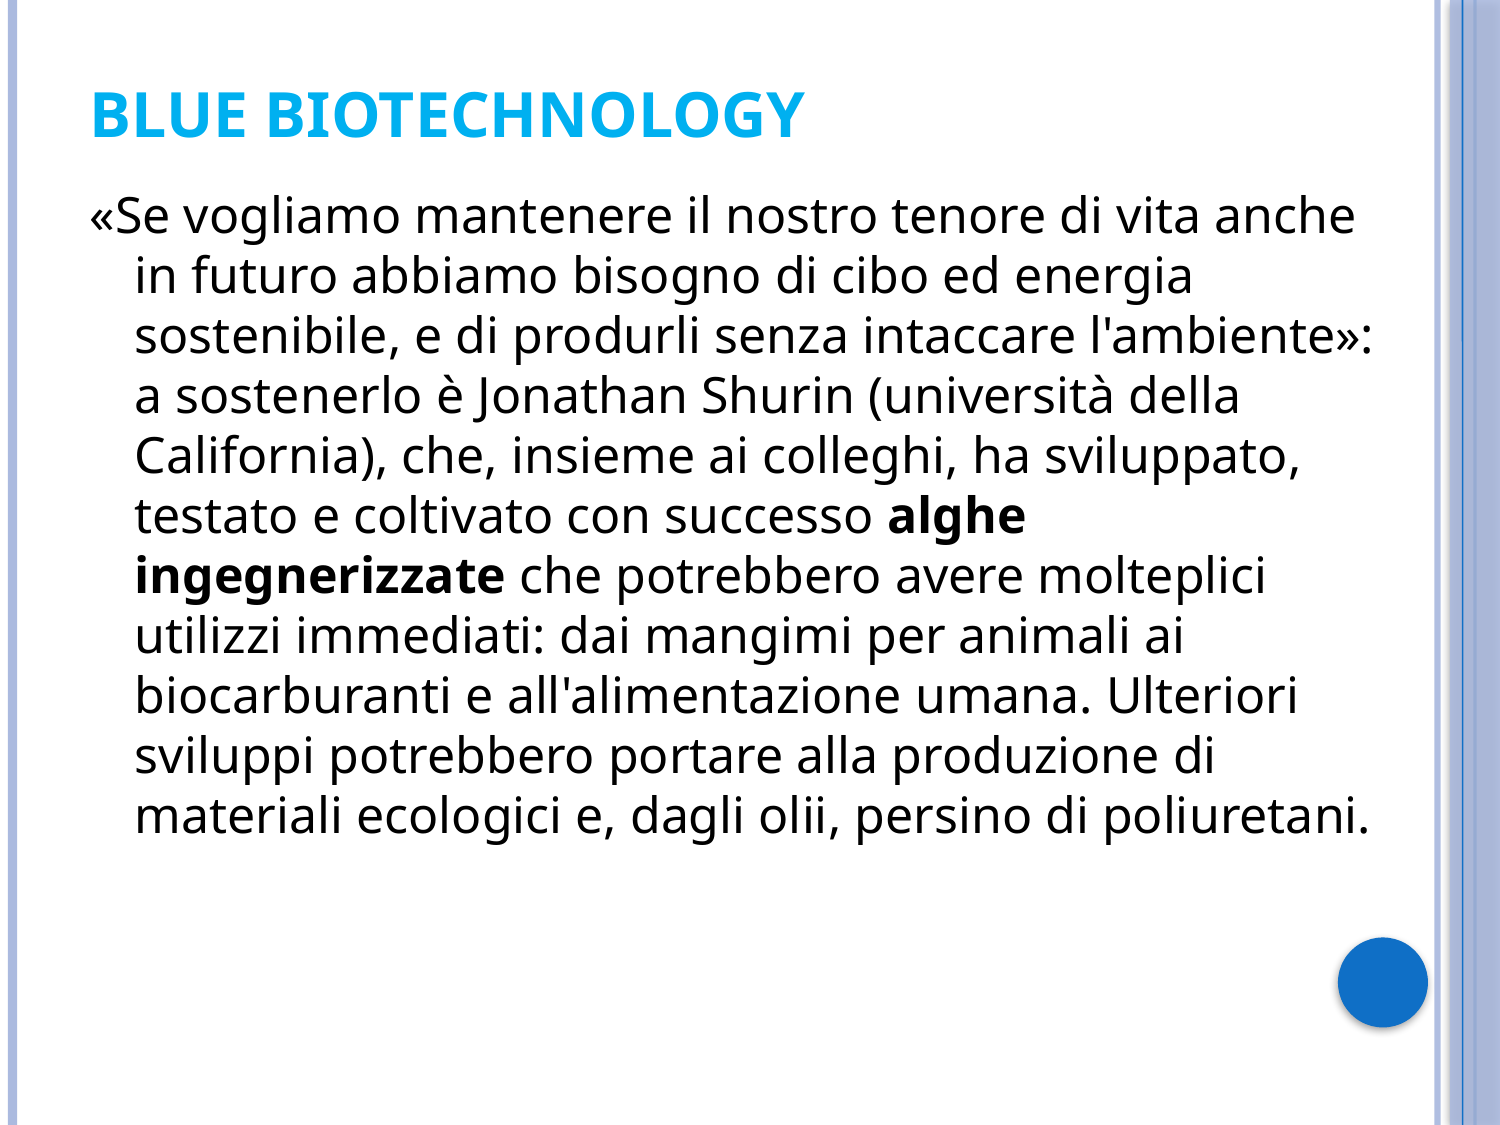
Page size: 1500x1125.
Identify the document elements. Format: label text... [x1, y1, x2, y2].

list «Se vogliamo mantenere il nostro tenore di vita anche in futuro abbiamo bisogno di cibo ed energia sostenibile, e di produrli senza intaccare l'ambiente»: a sostenerlo è Jonathan Shurin (università della California), che, insieme ai colleghi, ha sviluppato, testato e coltivato con successo alghe ingegnerizzate che potrebbero avere molteplici utilizzi immediati: dai mangimi per animali ai biocarburanti e all'alimentazione umana. Ulteriori sviluppi potrebbero portare alla produzione di materiali ecologici e, dagli olii, persino di poliuretani. [75, 175, 1425, 1005]
title Blue biotechnology [75, 45, 1300, 175]
